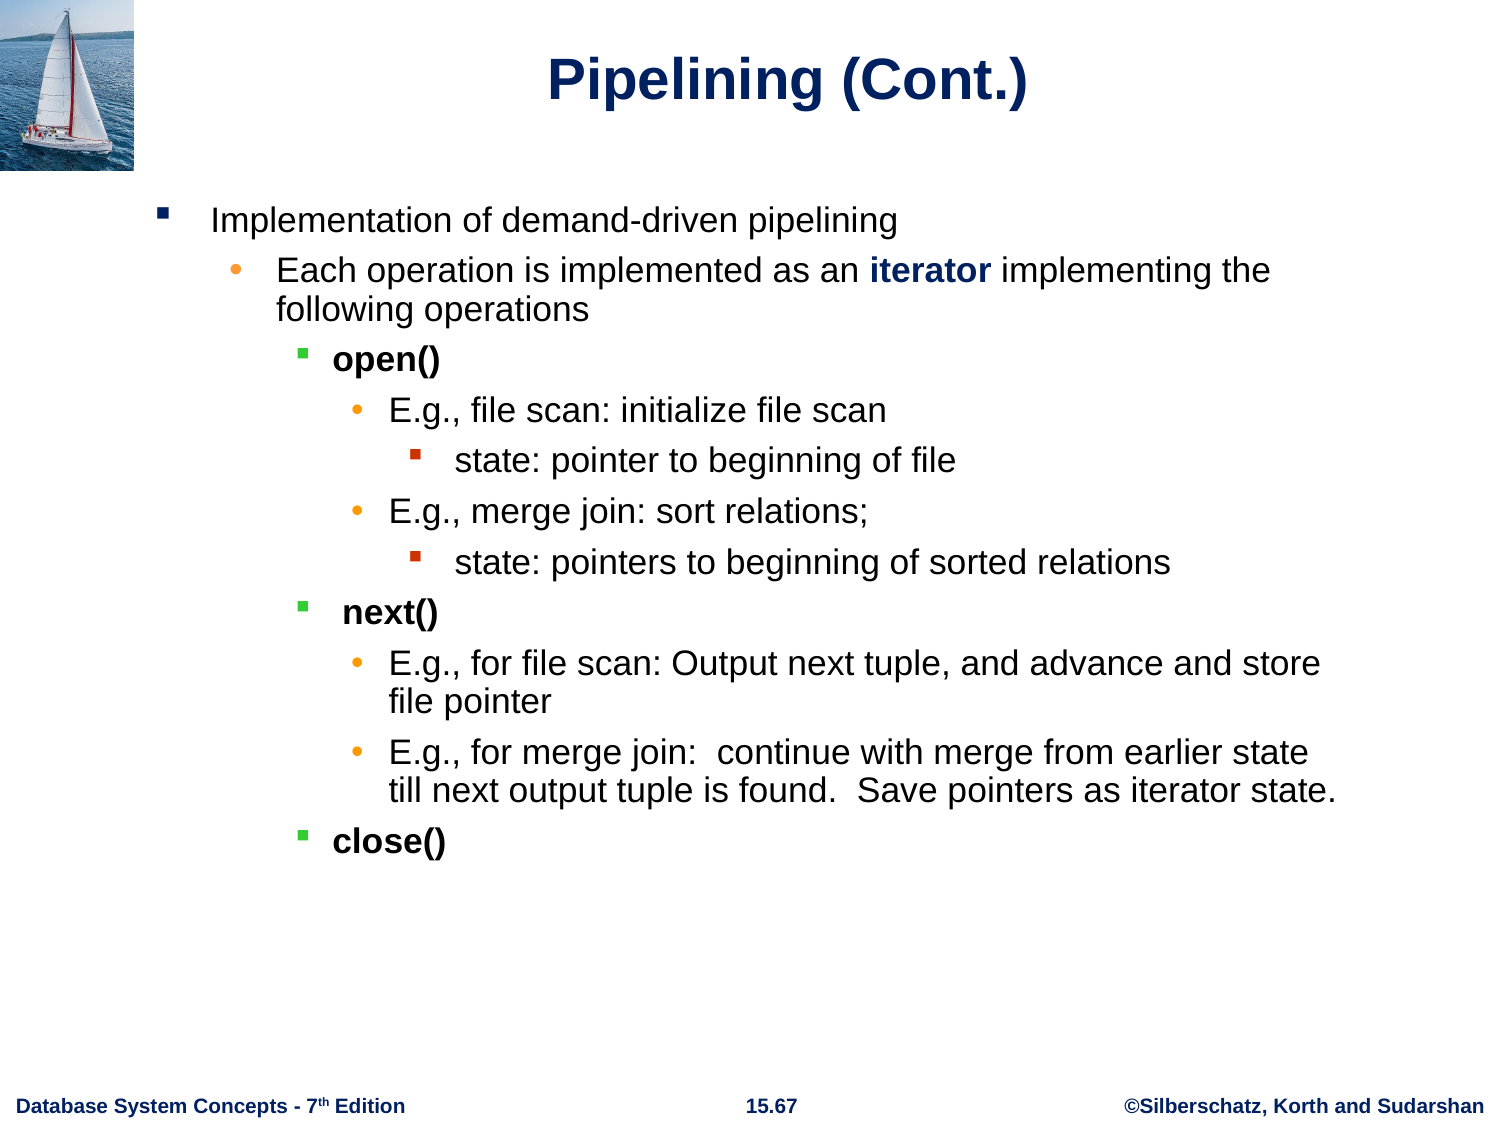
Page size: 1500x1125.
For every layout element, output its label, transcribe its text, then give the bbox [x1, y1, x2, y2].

list Implementation of demand-driven pipelining Each operation is implemented as an iterator implementing the following operations open() E.g., file scan: initialize file scan state: pointer to beginning of file E.g., merge join: sort relations; state: pointers to beginning of sorted relations next() E.g., for file scan: Output next tuple, and advance and store file pointer E.g., for merge join: continue with merge from earlier state till next output tuple is found. Save pointers as iterator state. close() [139, 193, 1366, 902]
title Pipelining (Cont.) [125, 18, 1452, 120]
picture [0, 0, 134, 171]
